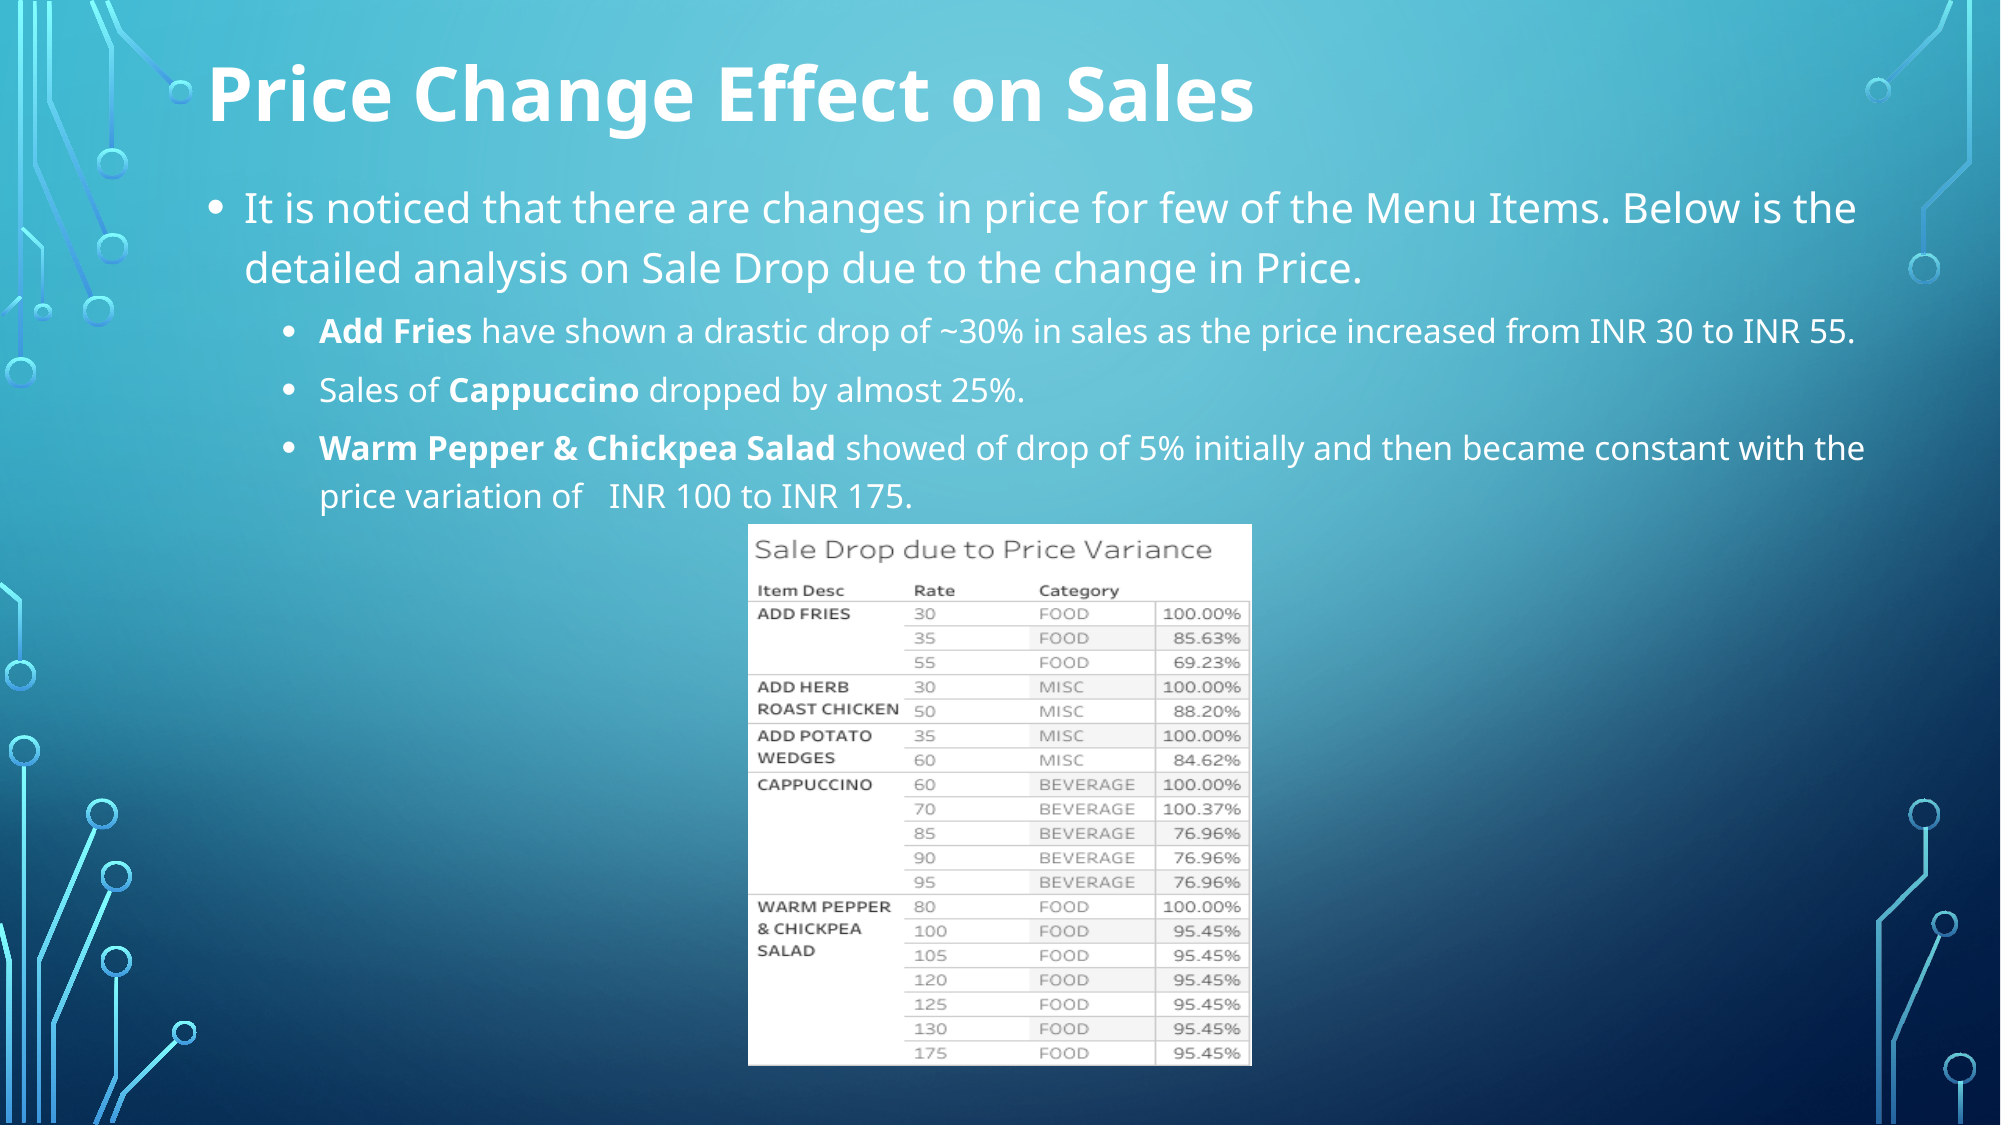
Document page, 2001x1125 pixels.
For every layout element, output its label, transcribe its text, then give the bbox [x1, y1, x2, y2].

title Price Change Effect on Sales [191, 0, 1817, 164]
picture [748, 524, 1252, 1067]
list It is noticed that there are changes in price for few of the Menu Items. Below is the detailed analysis on Sale Drop due to the change in Price. Add Fries have shown a drastic drop of ~30% in sales as the price increased from INR 30 to INR 55. Sales of Cappuccino dropped by almost 25%. Warm Pepper & Chickpea Salad showed of drop of 5% initially and then became constant with the price variation of INR 100 to INR 175. [191, 164, 1931, 1072]
